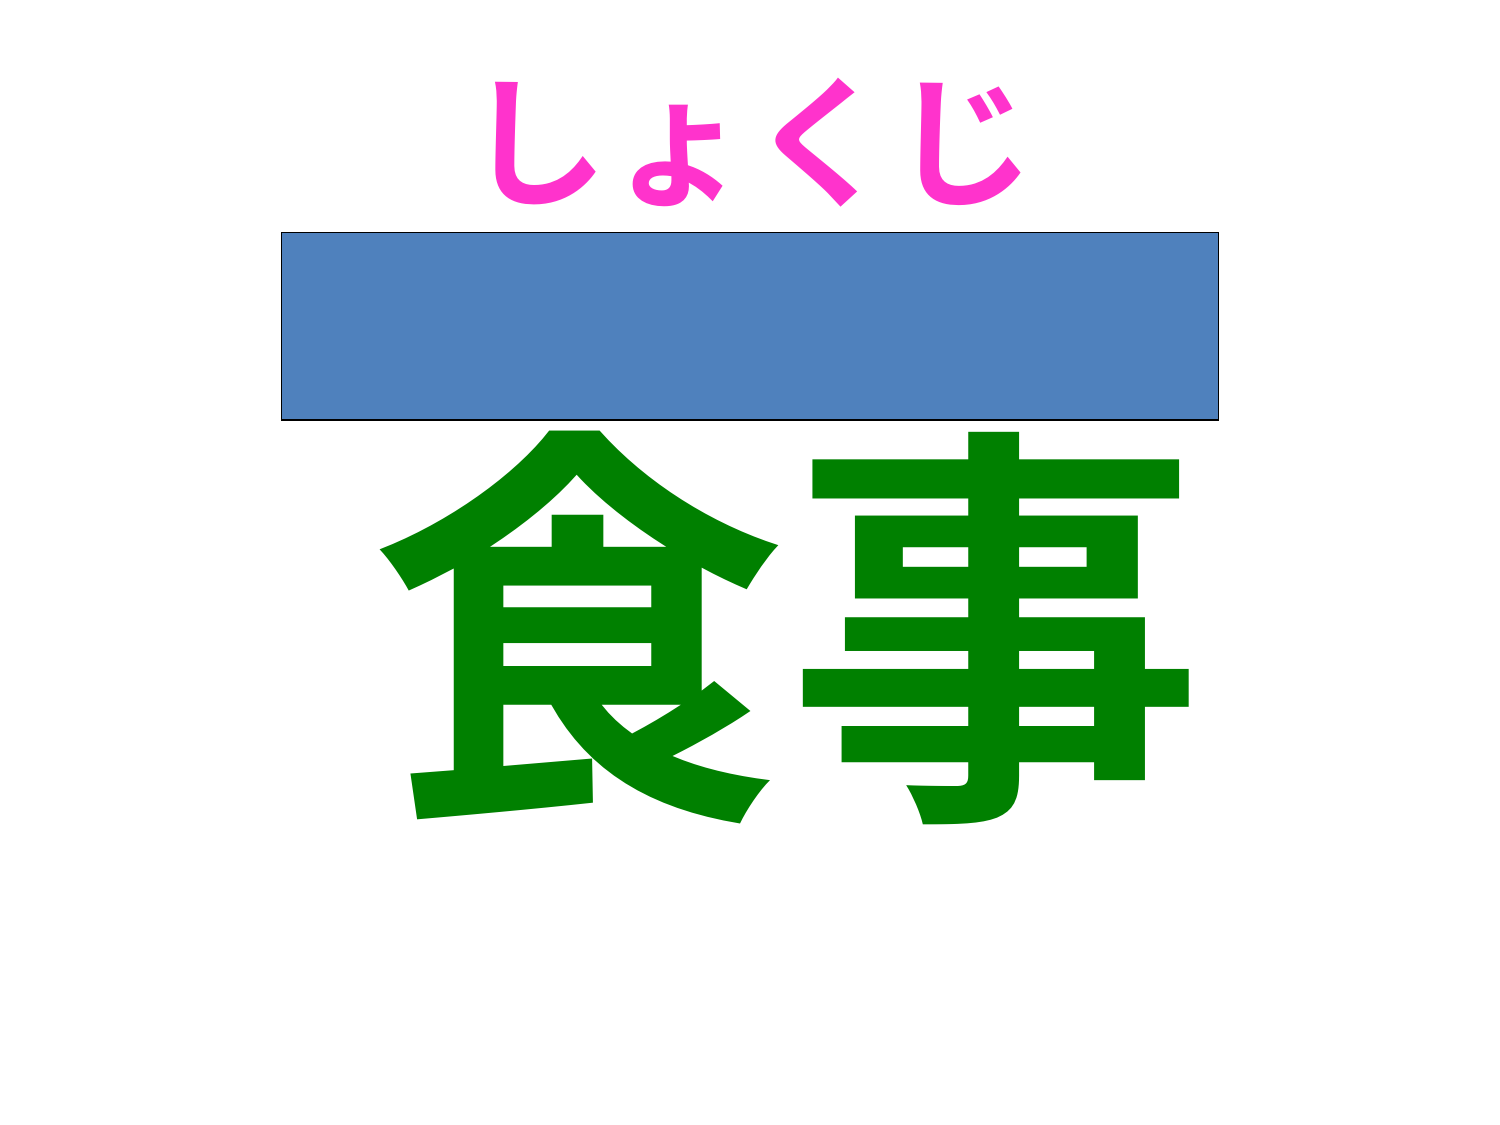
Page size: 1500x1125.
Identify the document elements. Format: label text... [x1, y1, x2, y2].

text_box [281, 232, 1219, 421]
title しょくじ [75, 45, 1425, 233]
list 食事 [150, 362, 1425, 1005]
